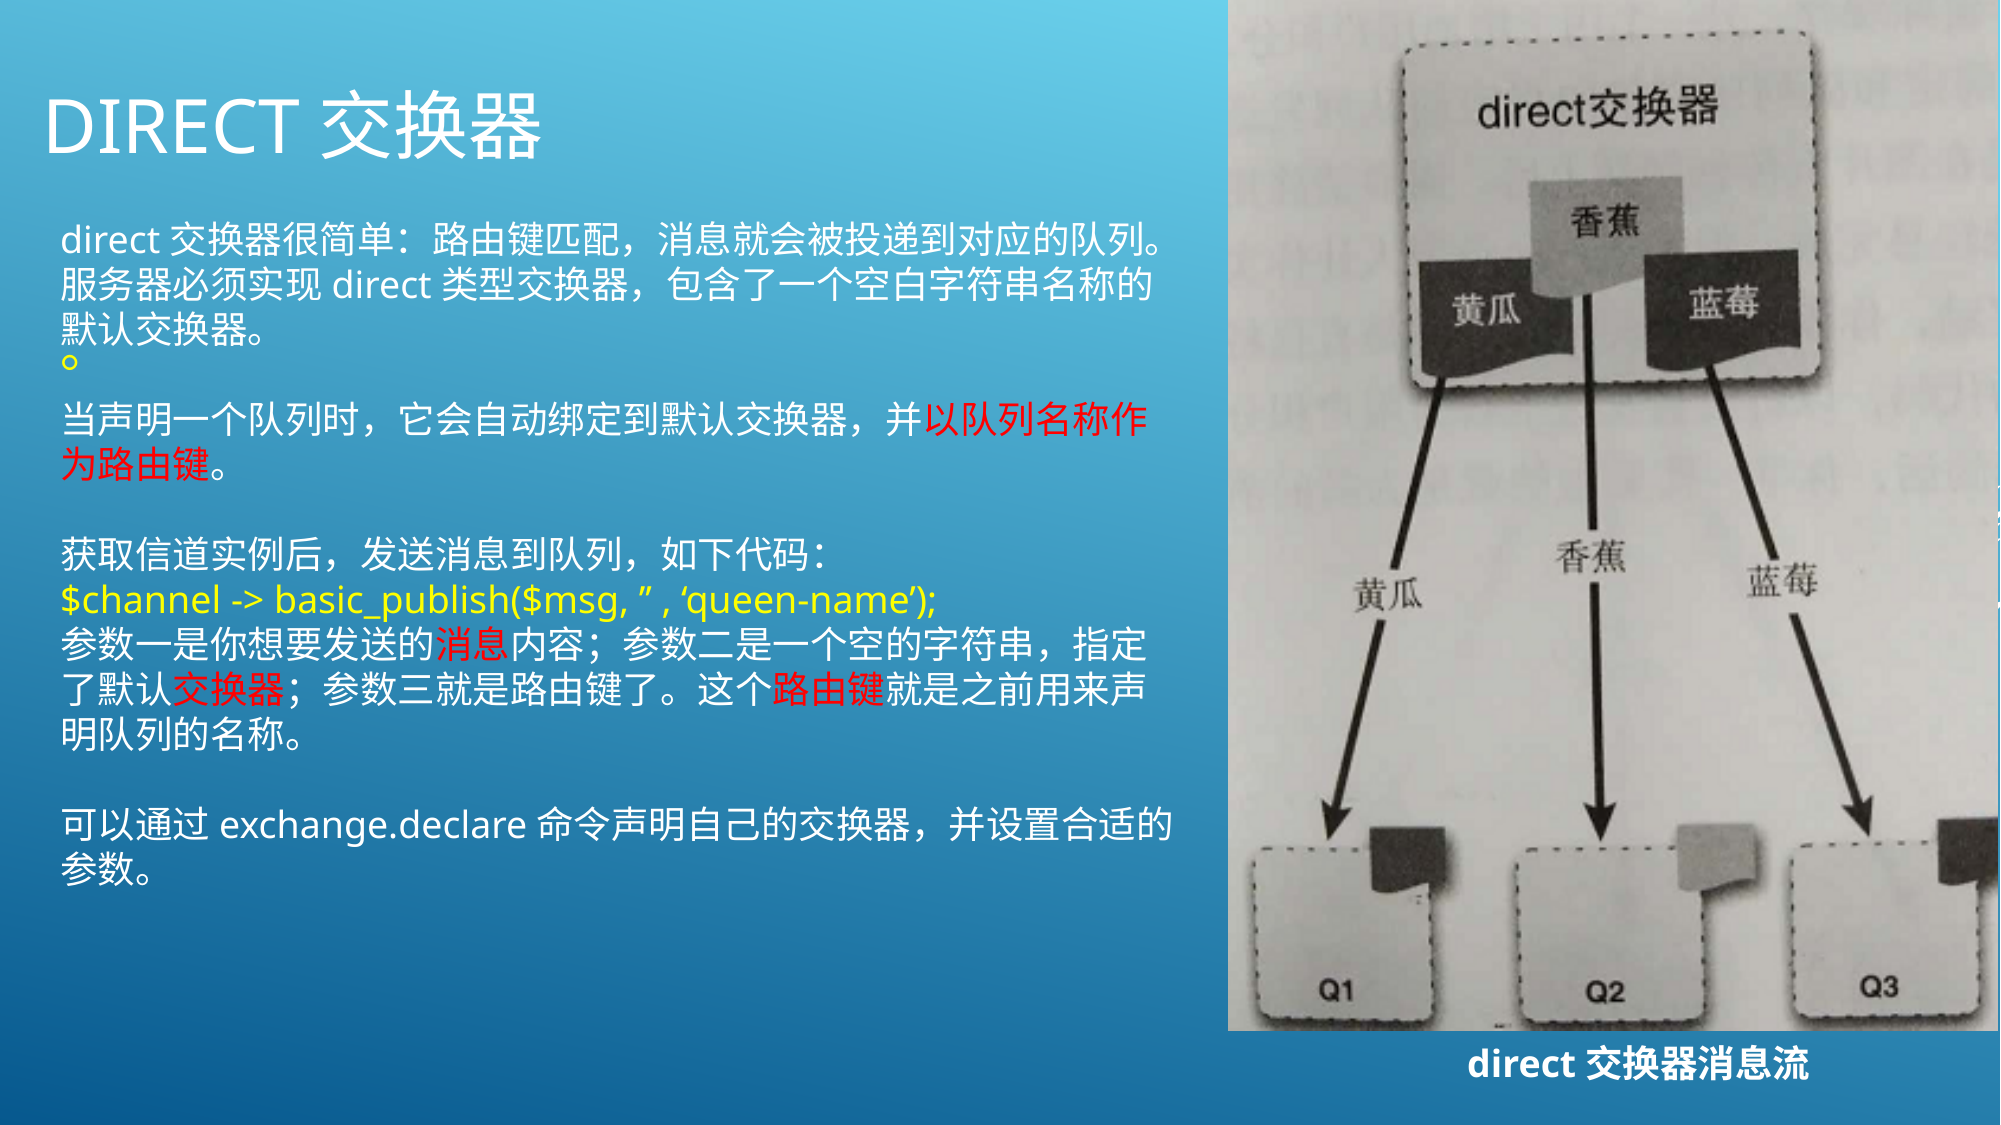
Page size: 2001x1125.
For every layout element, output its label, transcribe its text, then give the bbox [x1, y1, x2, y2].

title DIRECT交换器 [27, 0, 1227, 248]
text_box direct交换器消息流 [1320, 1032, 1957, 1092]
picture [1227, 0, 1999, 1031]
text_box direct交换器很简单：路由键匹配，消息就会被投递到对应的队列。 服务器必须实现direct类型交换器，包含了一个空白字符串名称的默认交换器。 当声明一个队列时，它会自动绑定到默认交换器，并以队列名称作为路由键。 获取信道实例后，发送消息到队列，如下代码： $channel -> basic_publish($msg, ’’ , ‘queen-name’); 参数一是你想要发送的消息内容；参数二是一个空的字符串，指定了默认交换器；参数三就是路由键了。这个路由键就是之前用来声明队列的名称。 可以通过exchange.declare命令声明自己的交换器，并设置合适的参数。 [45, 208, 1196, 898]
